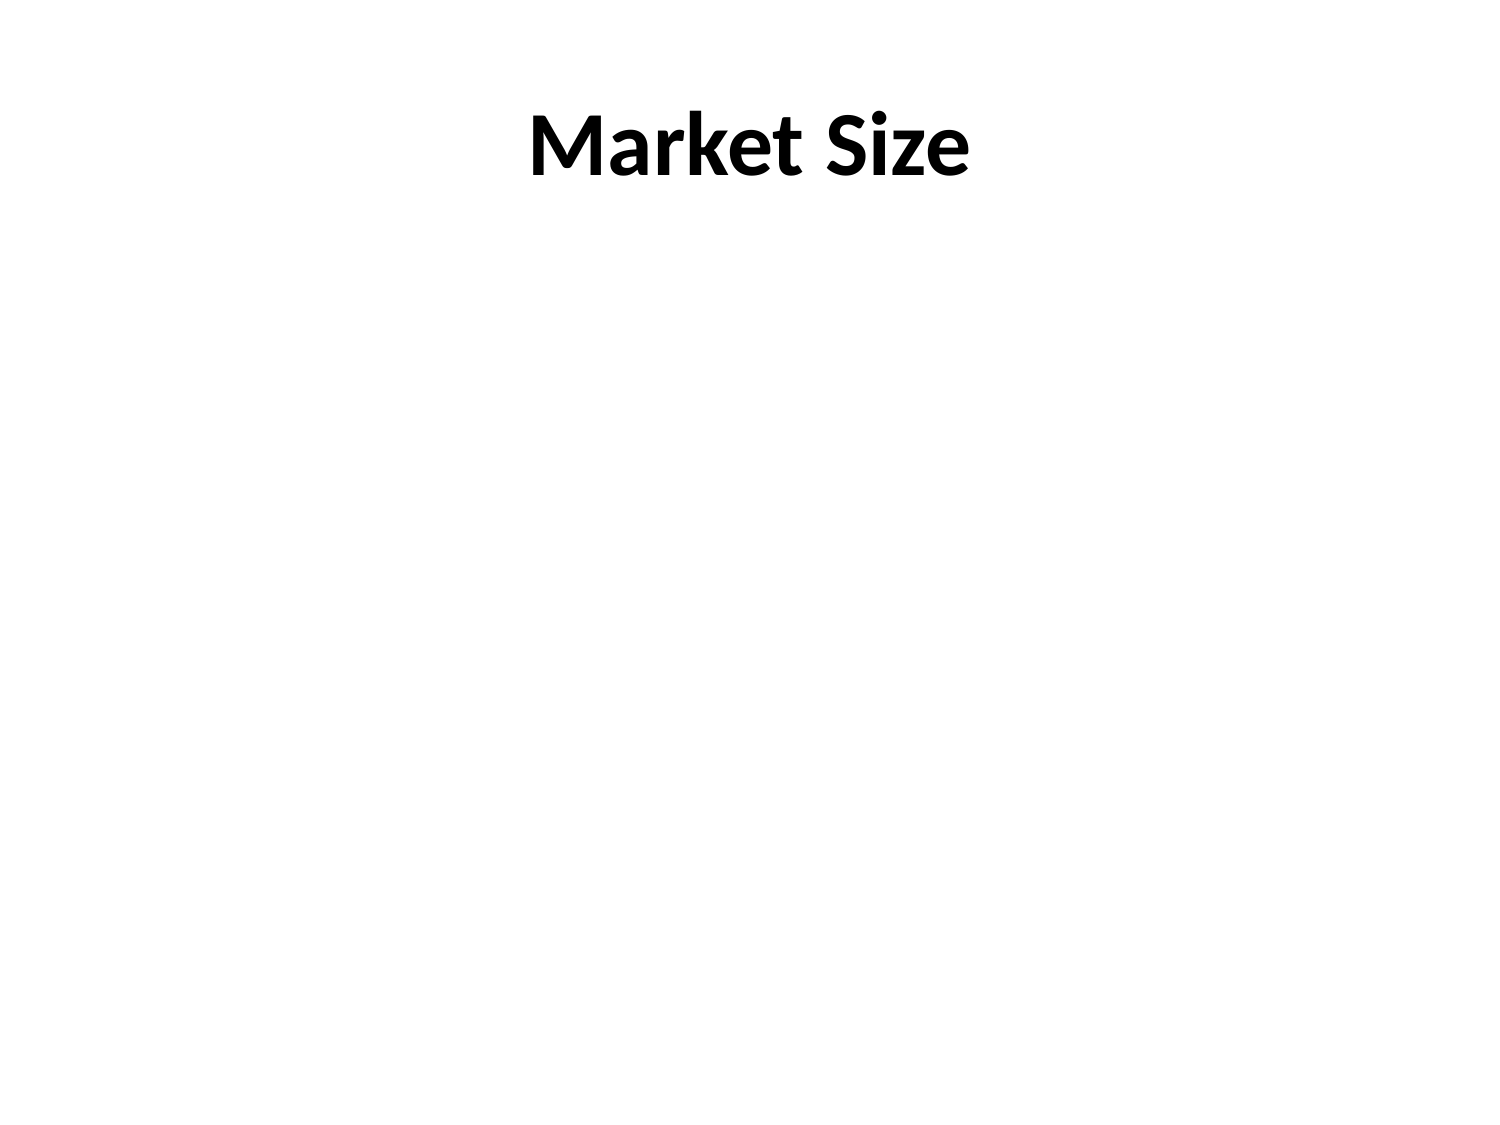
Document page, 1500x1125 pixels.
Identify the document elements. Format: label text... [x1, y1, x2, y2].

title Market Size [75, 45, 1425, 233]
